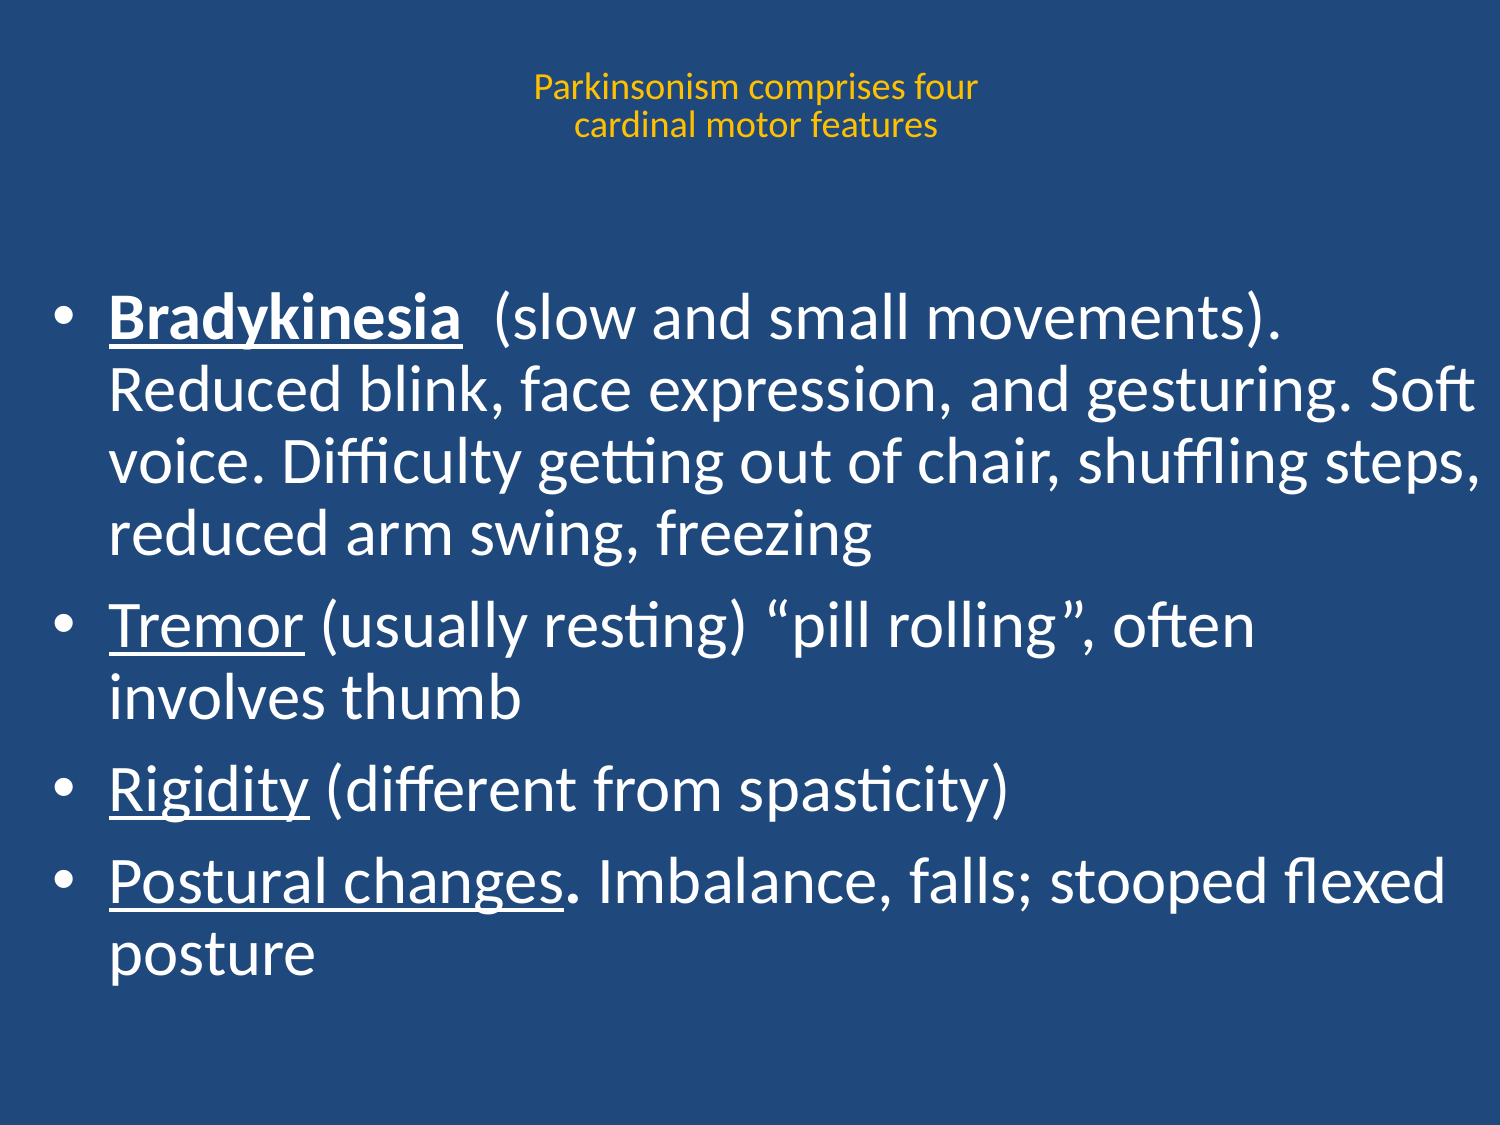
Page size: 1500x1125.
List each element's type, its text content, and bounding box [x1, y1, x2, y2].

list Bradykinesia (slow and small movements). Reduced blink, face expression, and gesturing. Soft voice. Difficulty getting out of chair, shuffling steps, reduced arm swing, freezing Tremor (usually resting) “pill rolling”, often involves thumb Rigidity (different from spasticity) Postural changes. Imbalance, falls; stooped flexed posture [37, 275, 1500, 1088]
title Parkinsonism comprises four cardinal motor features [37, 62, 1475, 155]
